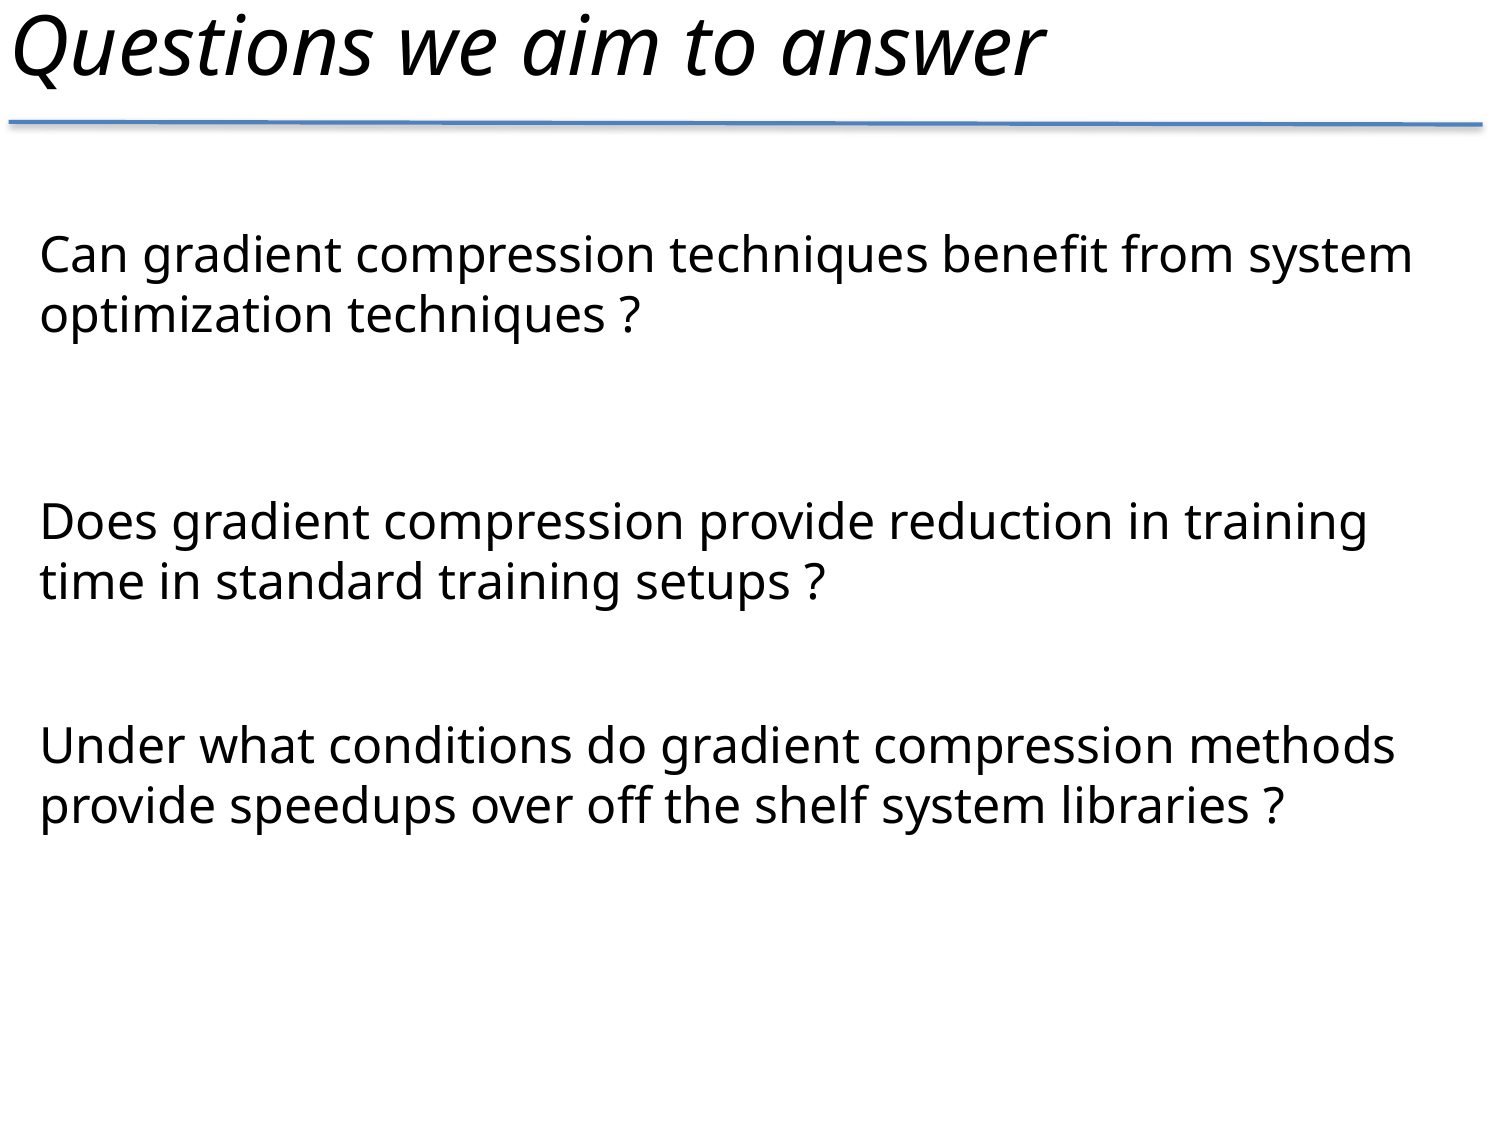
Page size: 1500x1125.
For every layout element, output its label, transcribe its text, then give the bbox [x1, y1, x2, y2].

text_box Under what conditions do gradient compression methods provide speedups over off the shelf system libraries ? [24, 705, 1466, 841]
text_box Can gradient compression techniques benefit from system optimization techniques ? [24, 215, 1466, 350]
text_box Does gradient compression provide reduction in training time in standard training setups ? [24, 482, 1466, 617]
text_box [8, 121, 1483, 125]
text_box Questions we aim to answer [0, 0, 1496, 100]
